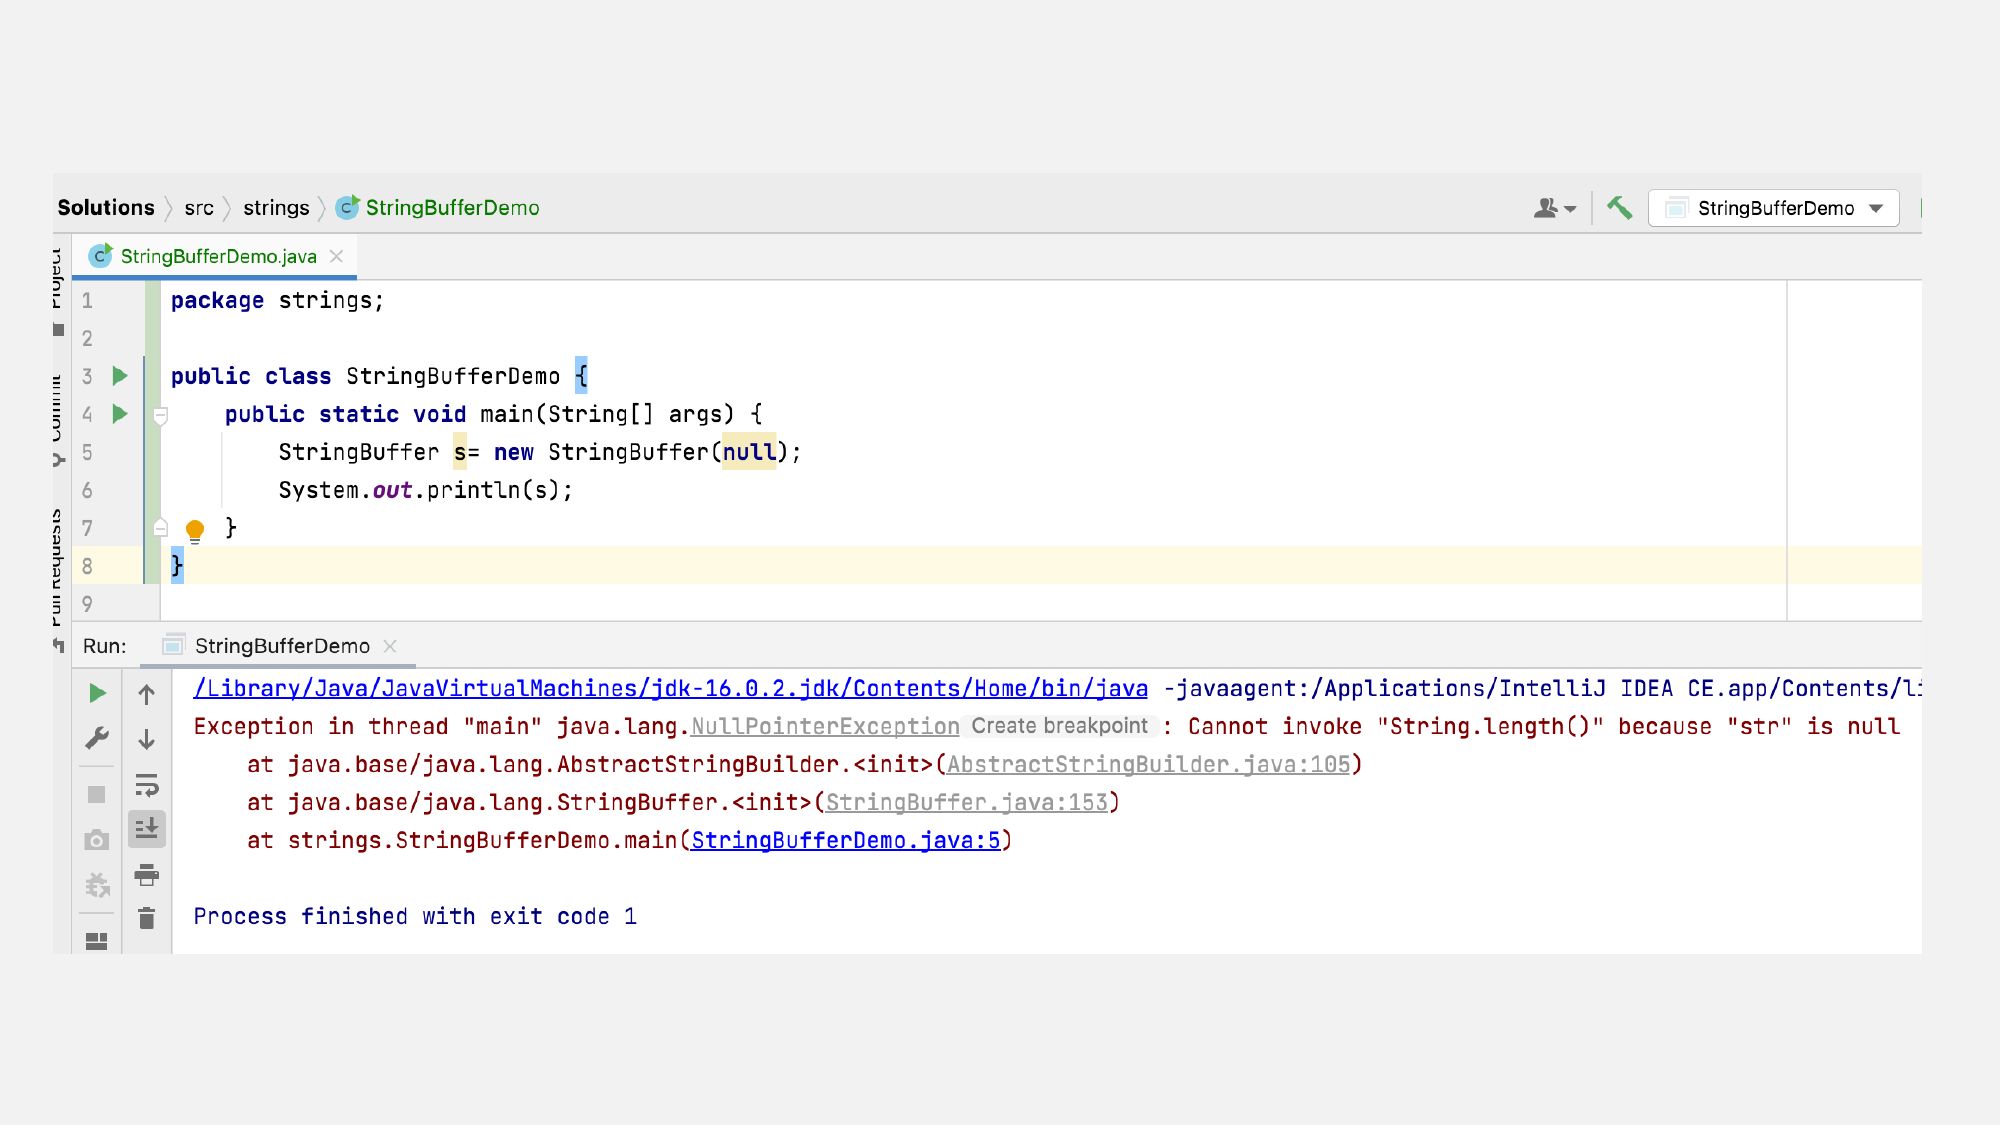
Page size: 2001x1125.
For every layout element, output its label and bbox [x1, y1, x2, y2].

list [53, 173, 1922, 954]
